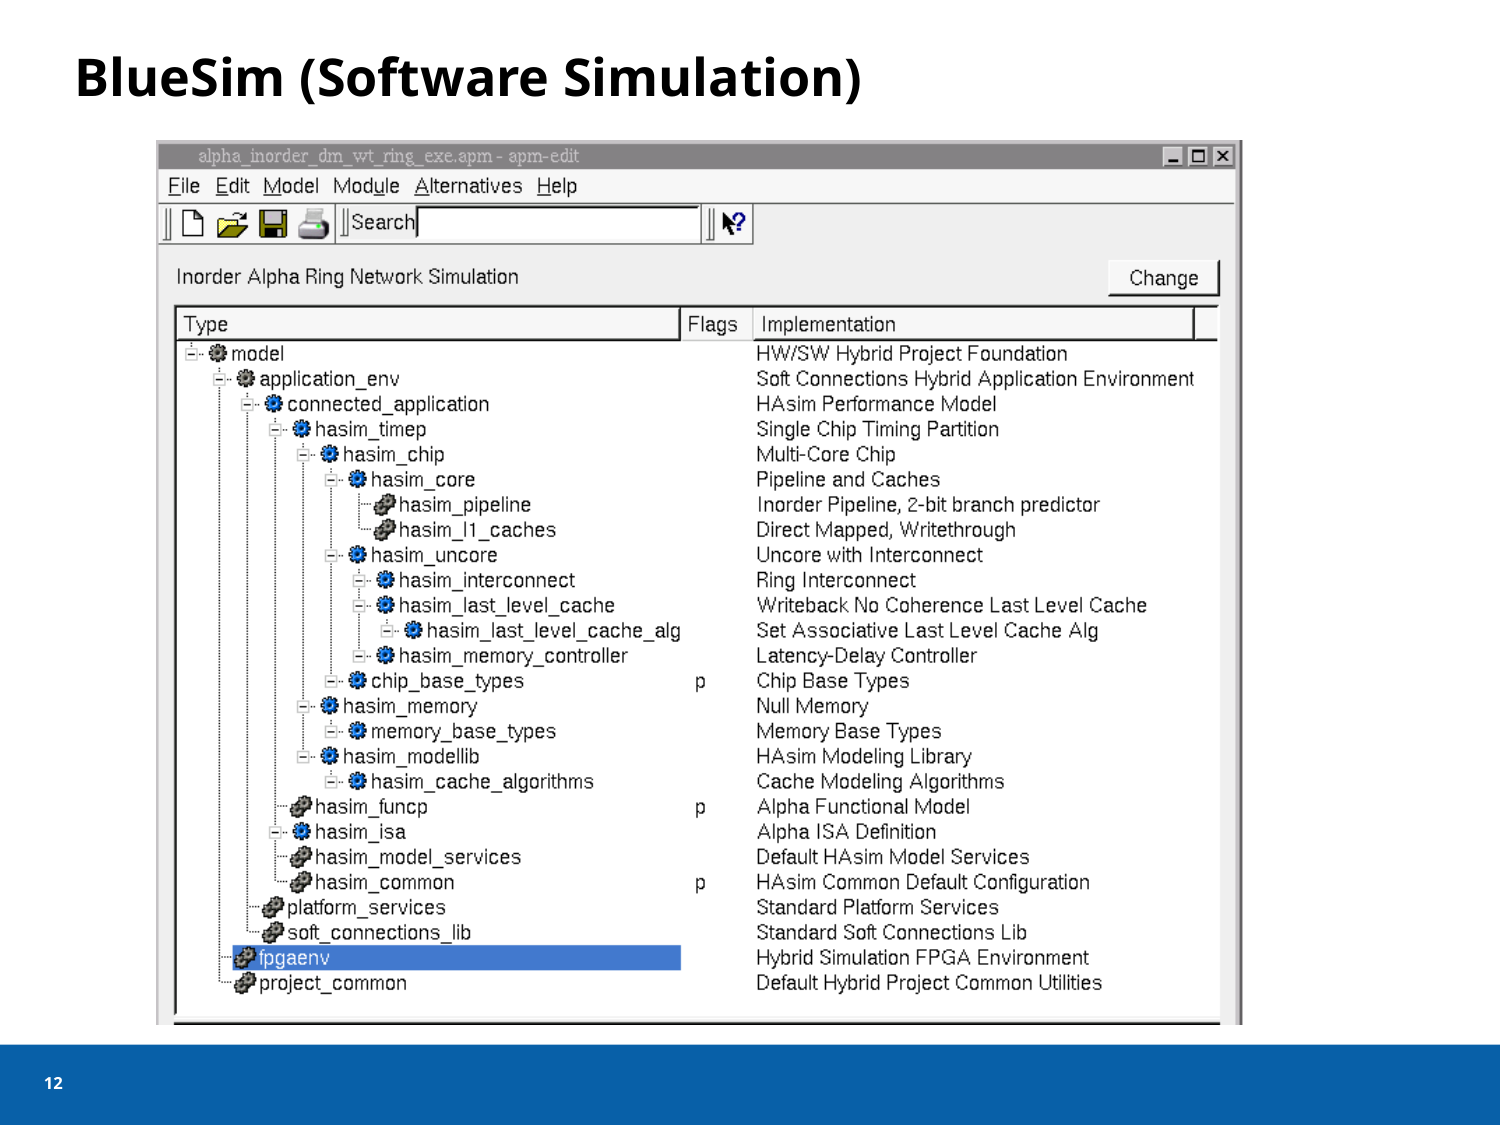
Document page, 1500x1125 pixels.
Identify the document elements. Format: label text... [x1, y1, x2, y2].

slide_number 11 [43, 1059, 113, 1111]
picture [155, 140, 1244, 1025]
title BlueSim (Software Simulation) [74, 44, 1427, 191]
